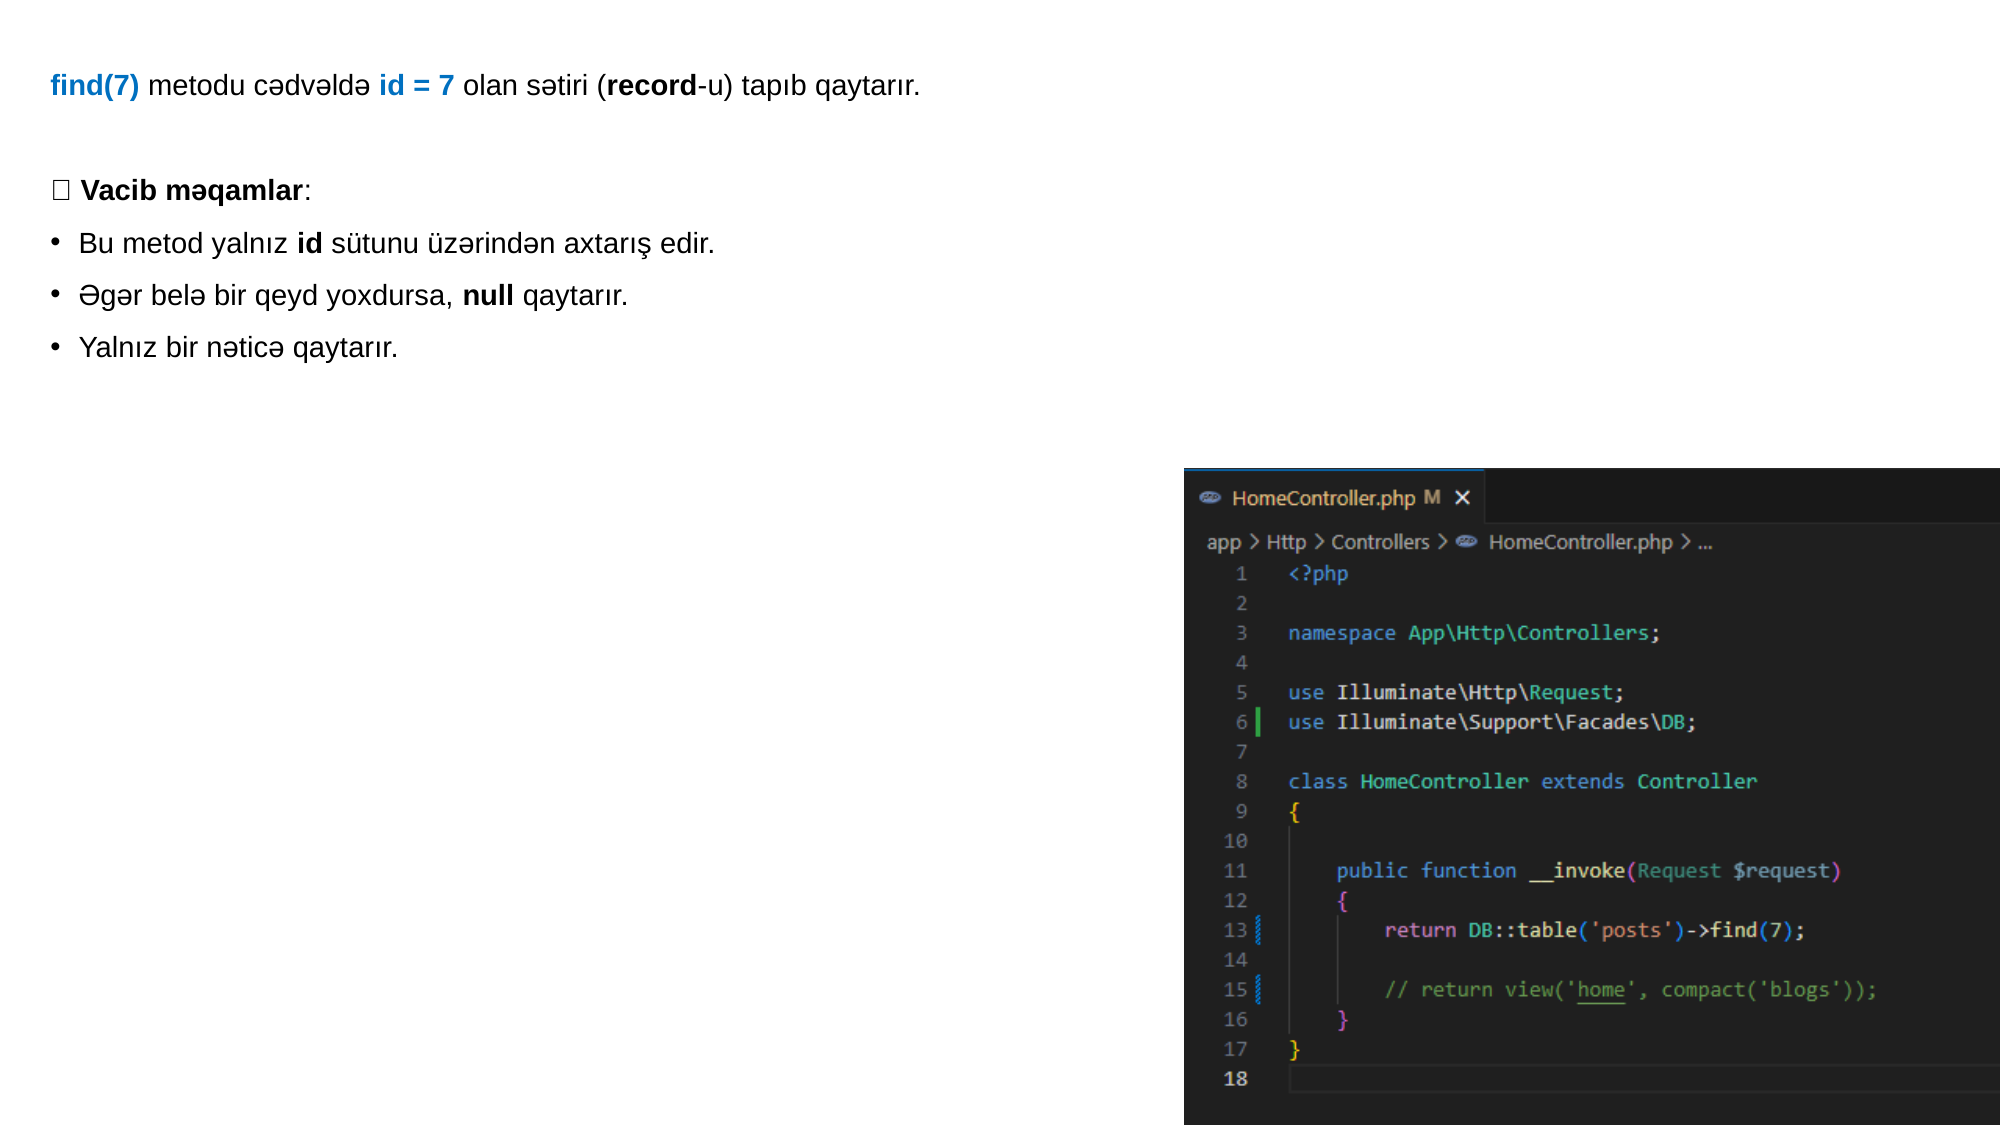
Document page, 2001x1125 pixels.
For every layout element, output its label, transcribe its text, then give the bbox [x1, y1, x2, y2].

picture [1184, 468, 2000, 1125]
text_box find(7) metodu cədvəldə id = 7 olan sətiri (record-u) tapıb qaytarır. 💡 Vacib məqamlar: Bu metod yalnız id sütunu üzərindən axtarış edir. Əgər belə bir qeyd yoxdursa, null qaytarır. Yalnız bir nəticə qaytarır. [35, 41, 1965, 424]
